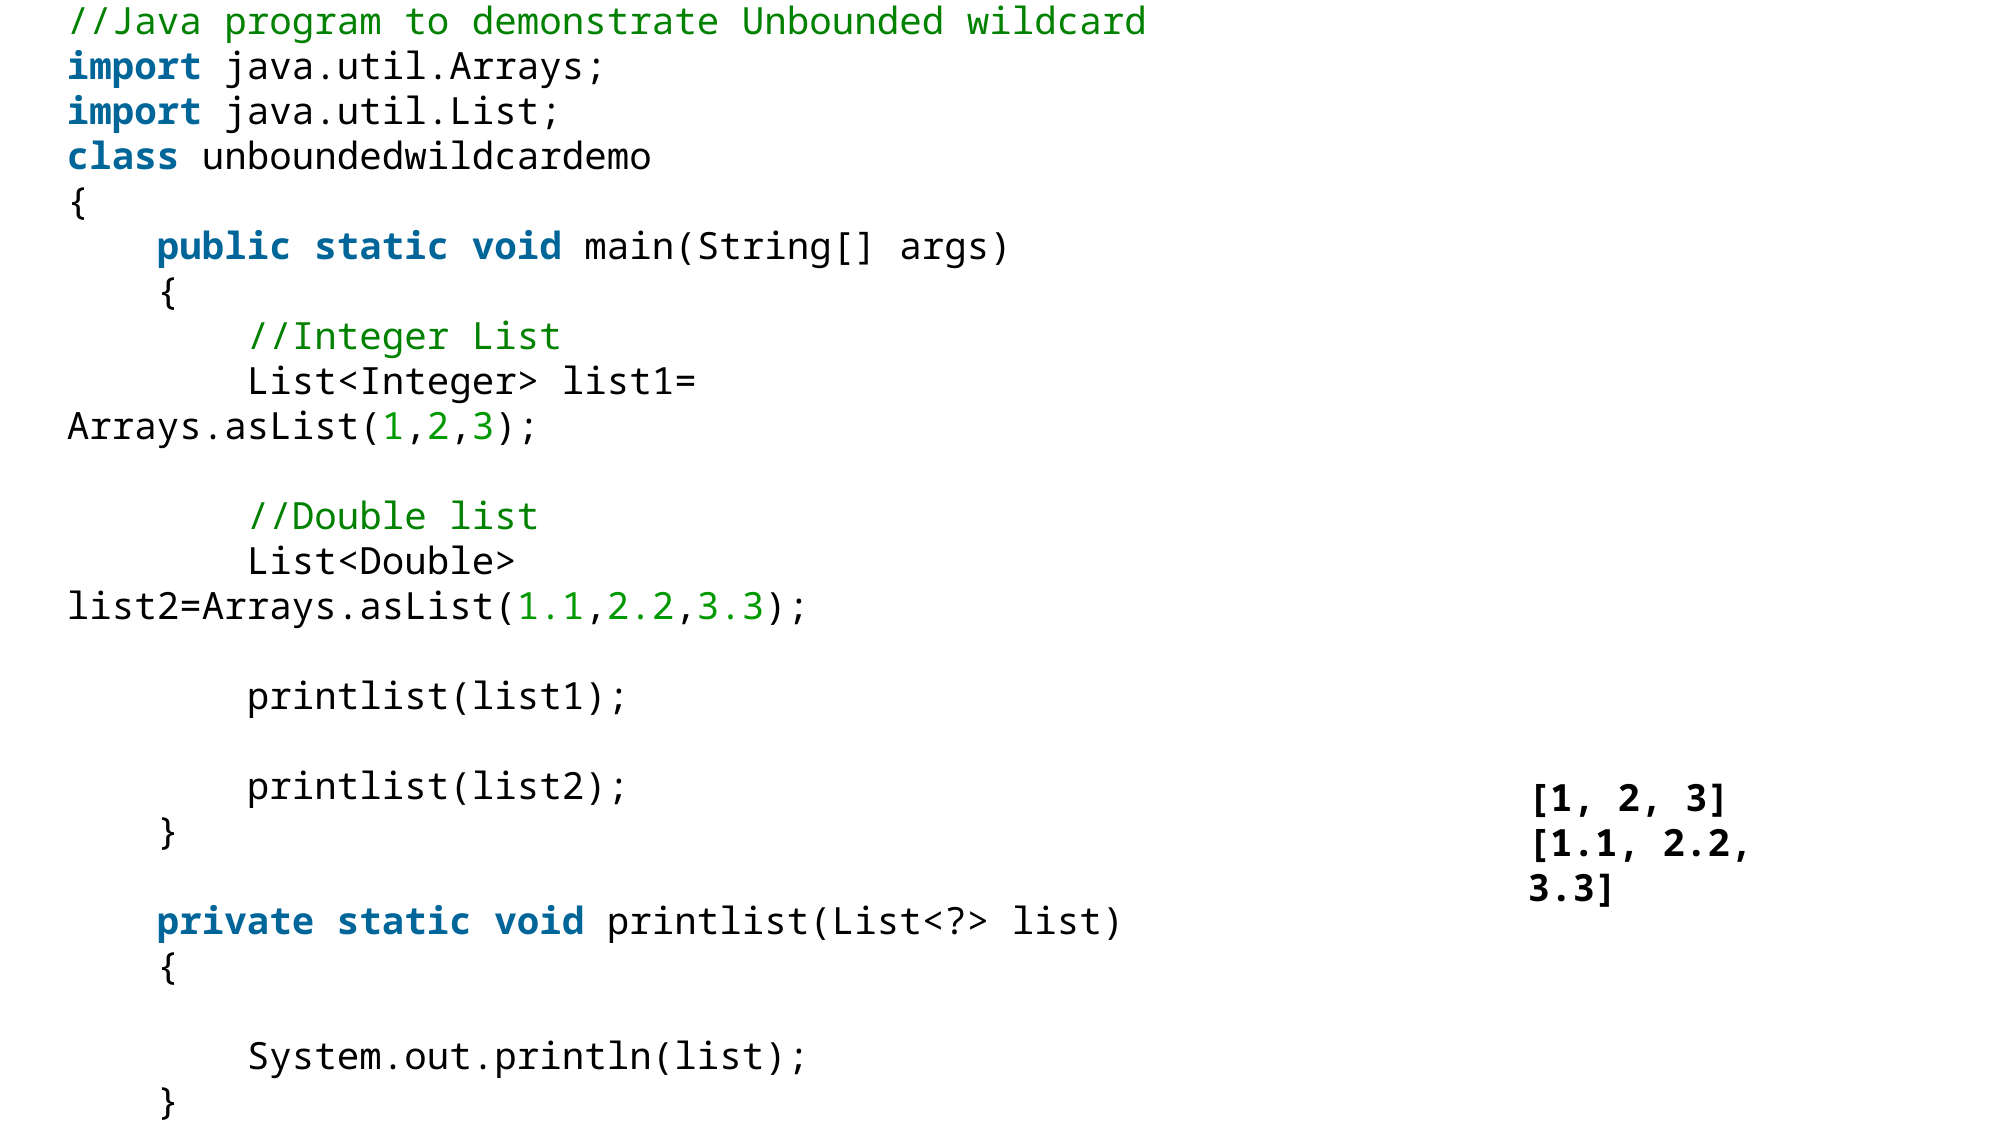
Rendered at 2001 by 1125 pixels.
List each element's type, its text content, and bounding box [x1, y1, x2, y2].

list //Java program to demonstrate Unbounded wildcard import java.util.Arrays; import java.util.List; class unboundedwildcardemo { public static void main(String[] args) { //Integer List List<Integer> list1= Arrays.asList(1,2,3); //Double list List<Double> list2=Arrays.asList(1.1,2.2,3.3); printlist(list1); printlist(list2); } private static void printlist(List<?> list) { System.out.println(list); } } [66, 0, 1189, 1125]
text_box [1, 2, 3] [1.1, 2.2, 3.3] [1527, 774, 1849, 924]
